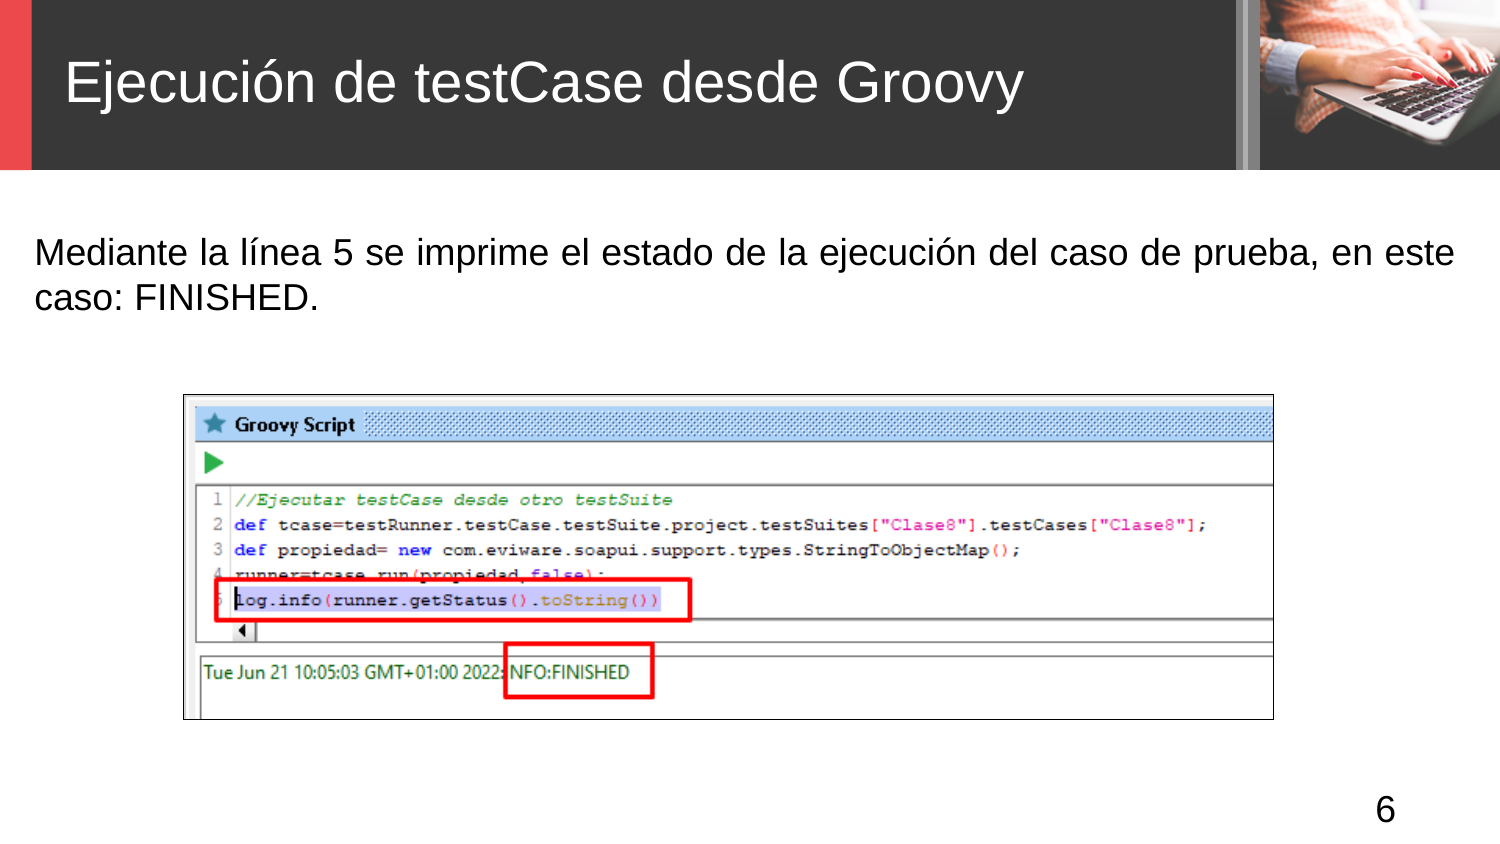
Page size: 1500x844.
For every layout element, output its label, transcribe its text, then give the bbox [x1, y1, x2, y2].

text_box Mediante la línea 5 se imprime el estado de la ejecución del caso de prueba, en este caso: FINISHED. [19, 220, 1471, 326]
list Ejecución de testCase desde Groovy [49, 32, 1231, 127]
text_box 6 [1360, 777, 1500, 838]
picture [0, 0, 1500, 844]
